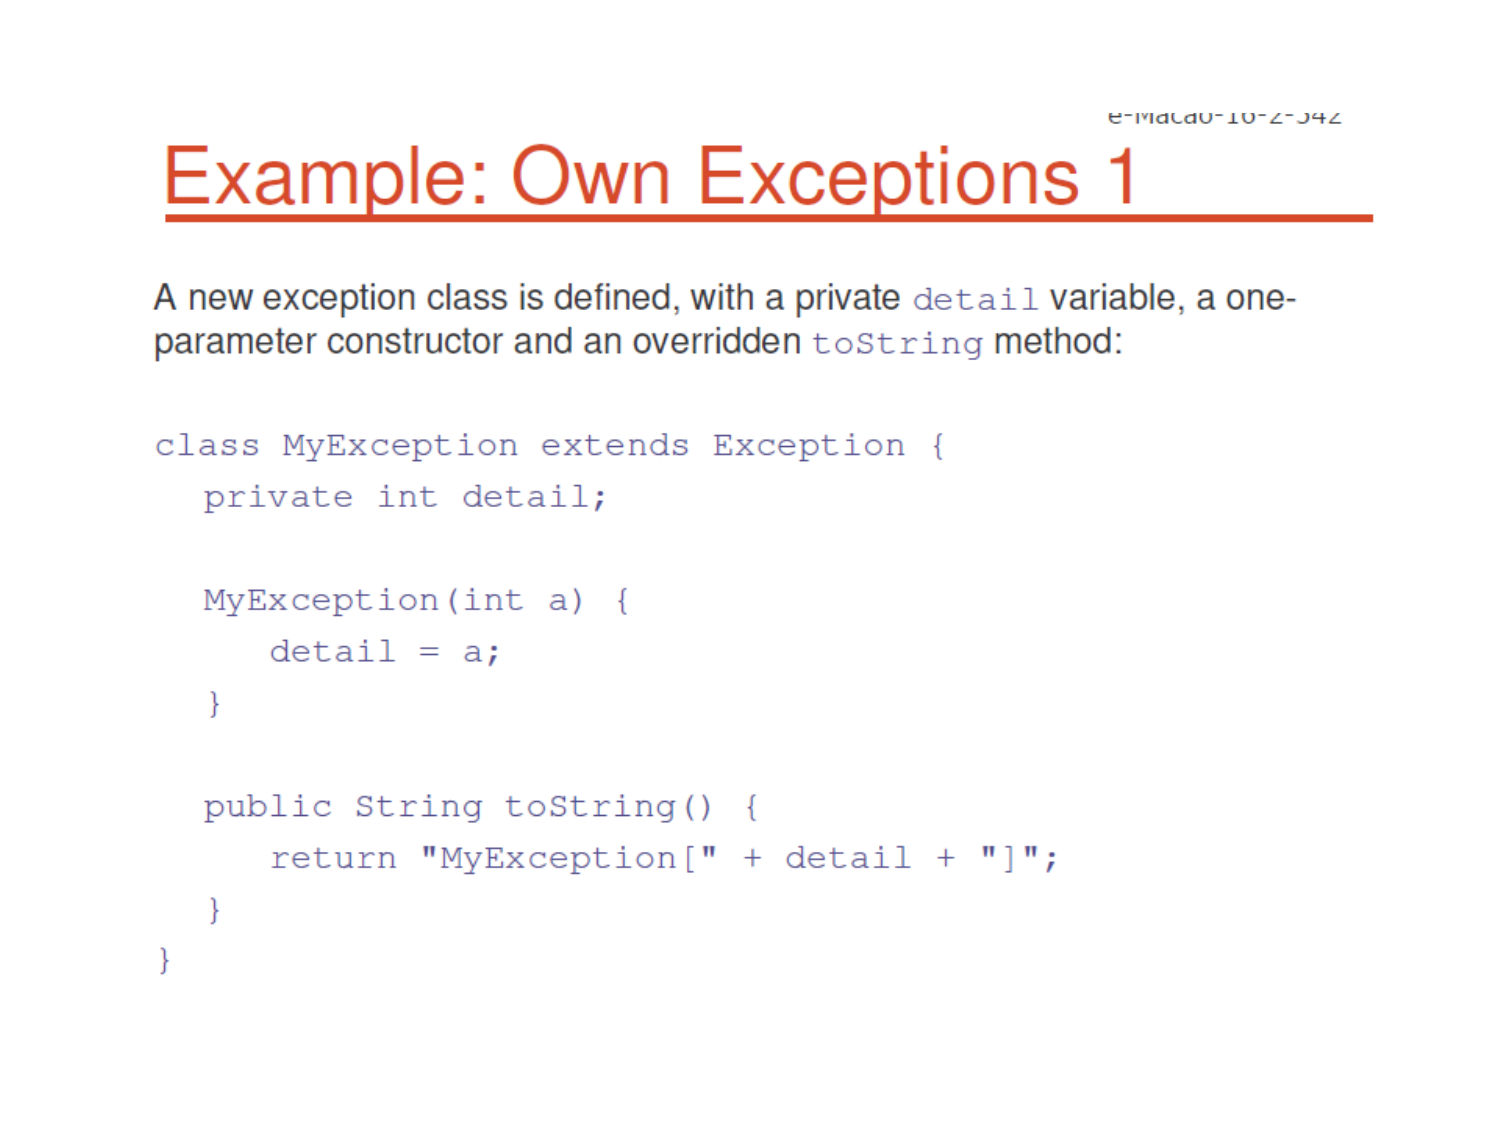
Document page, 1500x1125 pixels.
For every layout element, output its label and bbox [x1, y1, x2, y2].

picture [124, 112, 1376, 1012]
